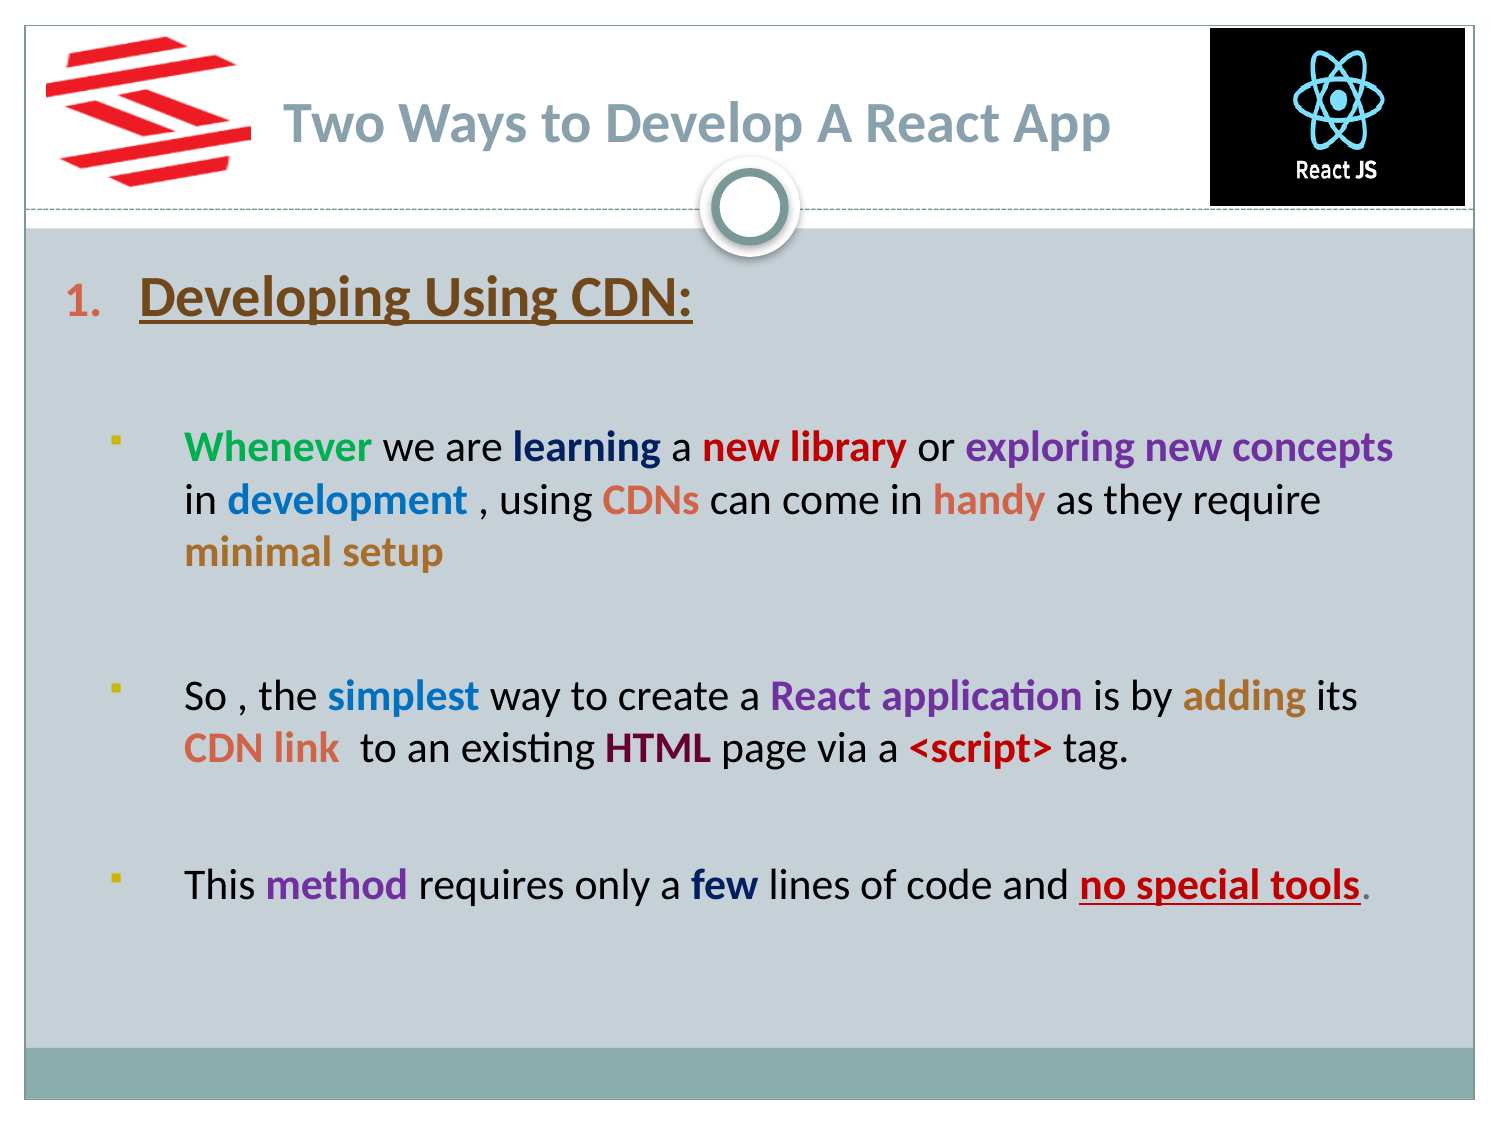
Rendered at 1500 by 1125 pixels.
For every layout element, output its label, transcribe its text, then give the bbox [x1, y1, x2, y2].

title [46, 23, 1447, 76]
picture [46, 34, 252, 195]
text_box Two Ways to Develop A React App [258, 76, 1203, 162]
picture [1210, 28, 1466, 206]
list Developing Using CDN: Whenever we are learning a new library or exploring new concepts in development , using CDNs can come in handy as they require minimal setup So , the simplest way to create a React application is by adding its CDN link to an existing HTML page via a <script> tag. This method requires only a few lines of code and no special tools. [49, 250, 1445, 1001]
title [258, 162, 1203, 186]
